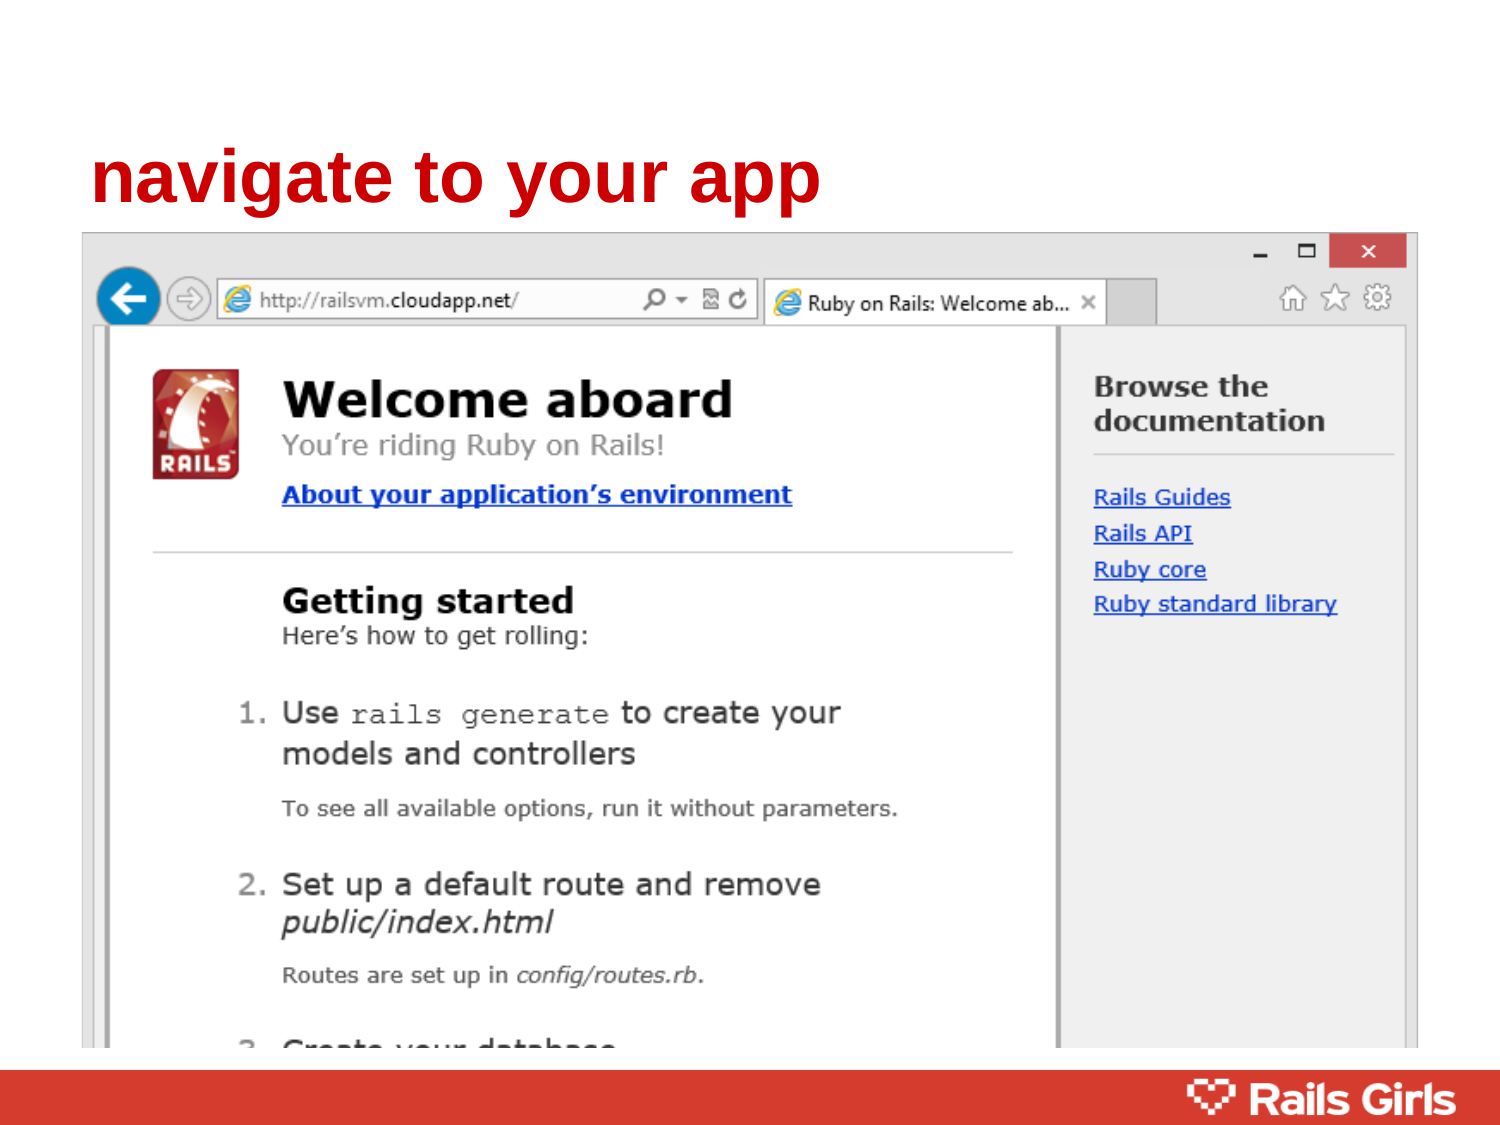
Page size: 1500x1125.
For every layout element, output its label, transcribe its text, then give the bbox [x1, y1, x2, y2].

list [75, 262, 1425, 1078]
title navigate to your app [75, 45, 1425, 233]
picture [0, 0, 1500, 1125]
